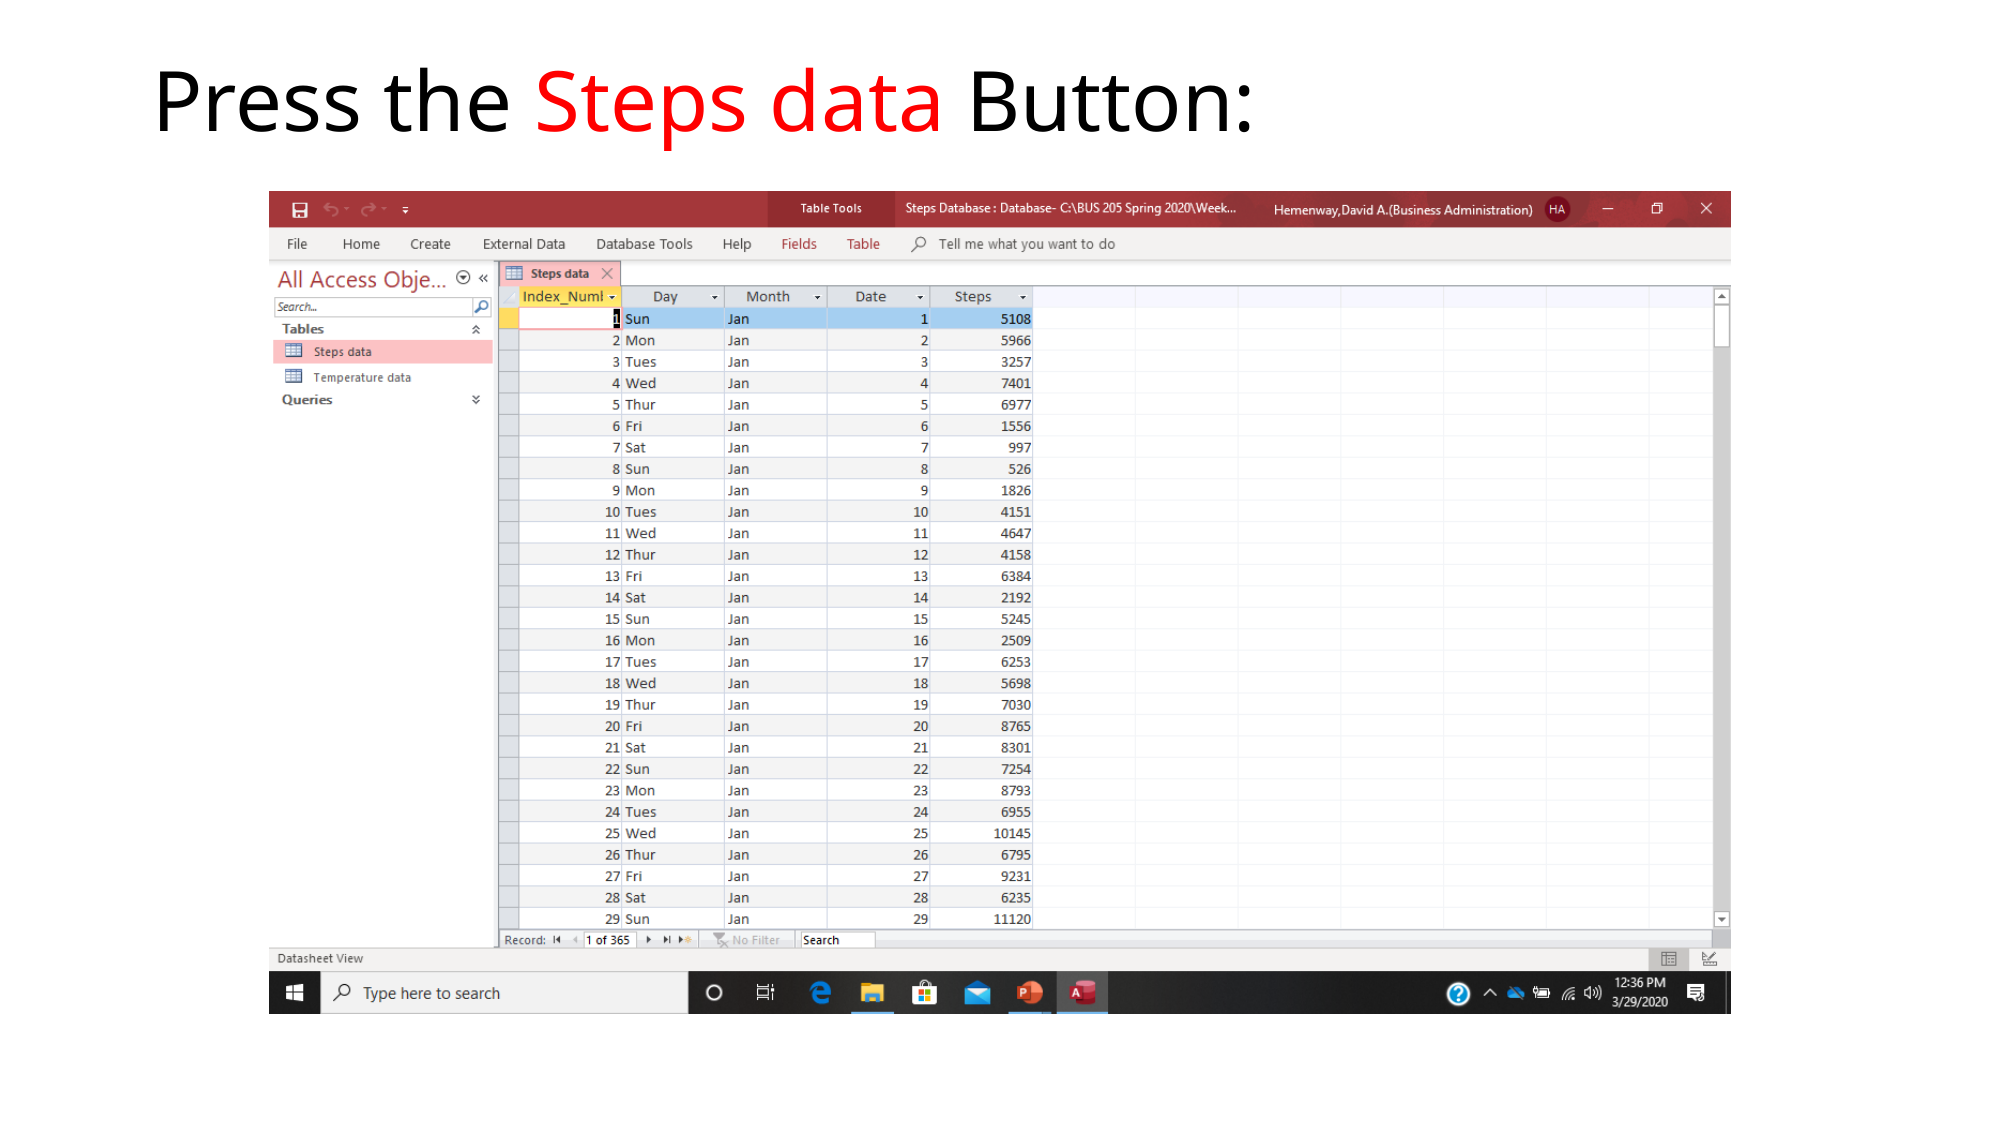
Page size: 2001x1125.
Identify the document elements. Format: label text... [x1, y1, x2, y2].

title Press the Steps data Button: [137, 43, 1863, 166]
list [269, 191, 1731, 1014]
